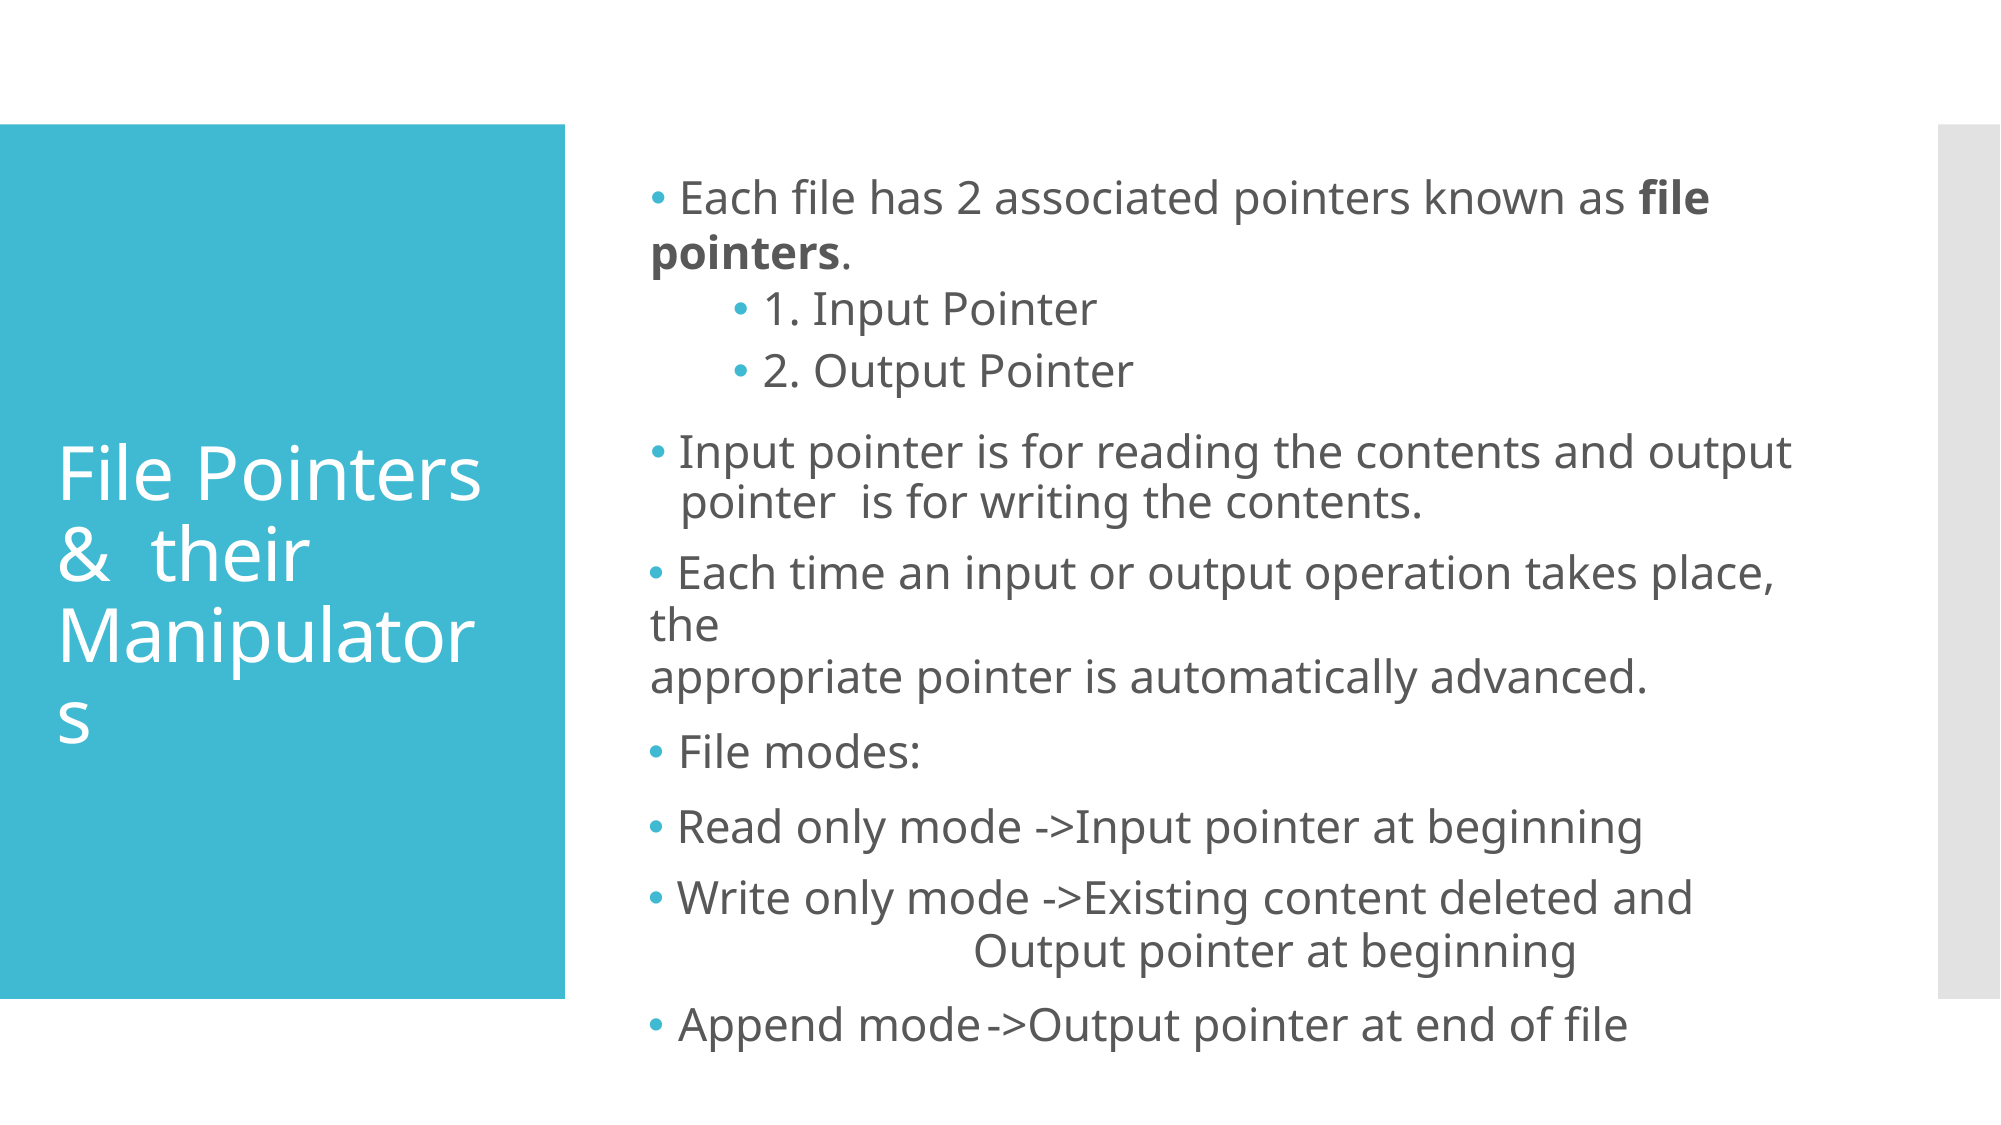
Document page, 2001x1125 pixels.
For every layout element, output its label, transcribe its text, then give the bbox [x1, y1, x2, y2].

text_box 🞄 Each file has 2 associated pointers known as file pointers. 🞄 1. Input Pointer 🞄 2. Output Pointer 🞄 Input pointer is for reading the contents and output pointer is for writing the contents. 🞄 Each time an input or output operation takes place, the appropriate pointer is automatically advanced. 🞄 File modes: 🞄 Read only mode ->Input pointer at beginning 🞄 Write only mode ->Existing content deleted and Output pointer at beginning 🞄 Append mode ->Output pointer at end of file [647, 166, 1795, 1051]
text_box File Pointers & their Manipulators [54, 424, 487, 760]
